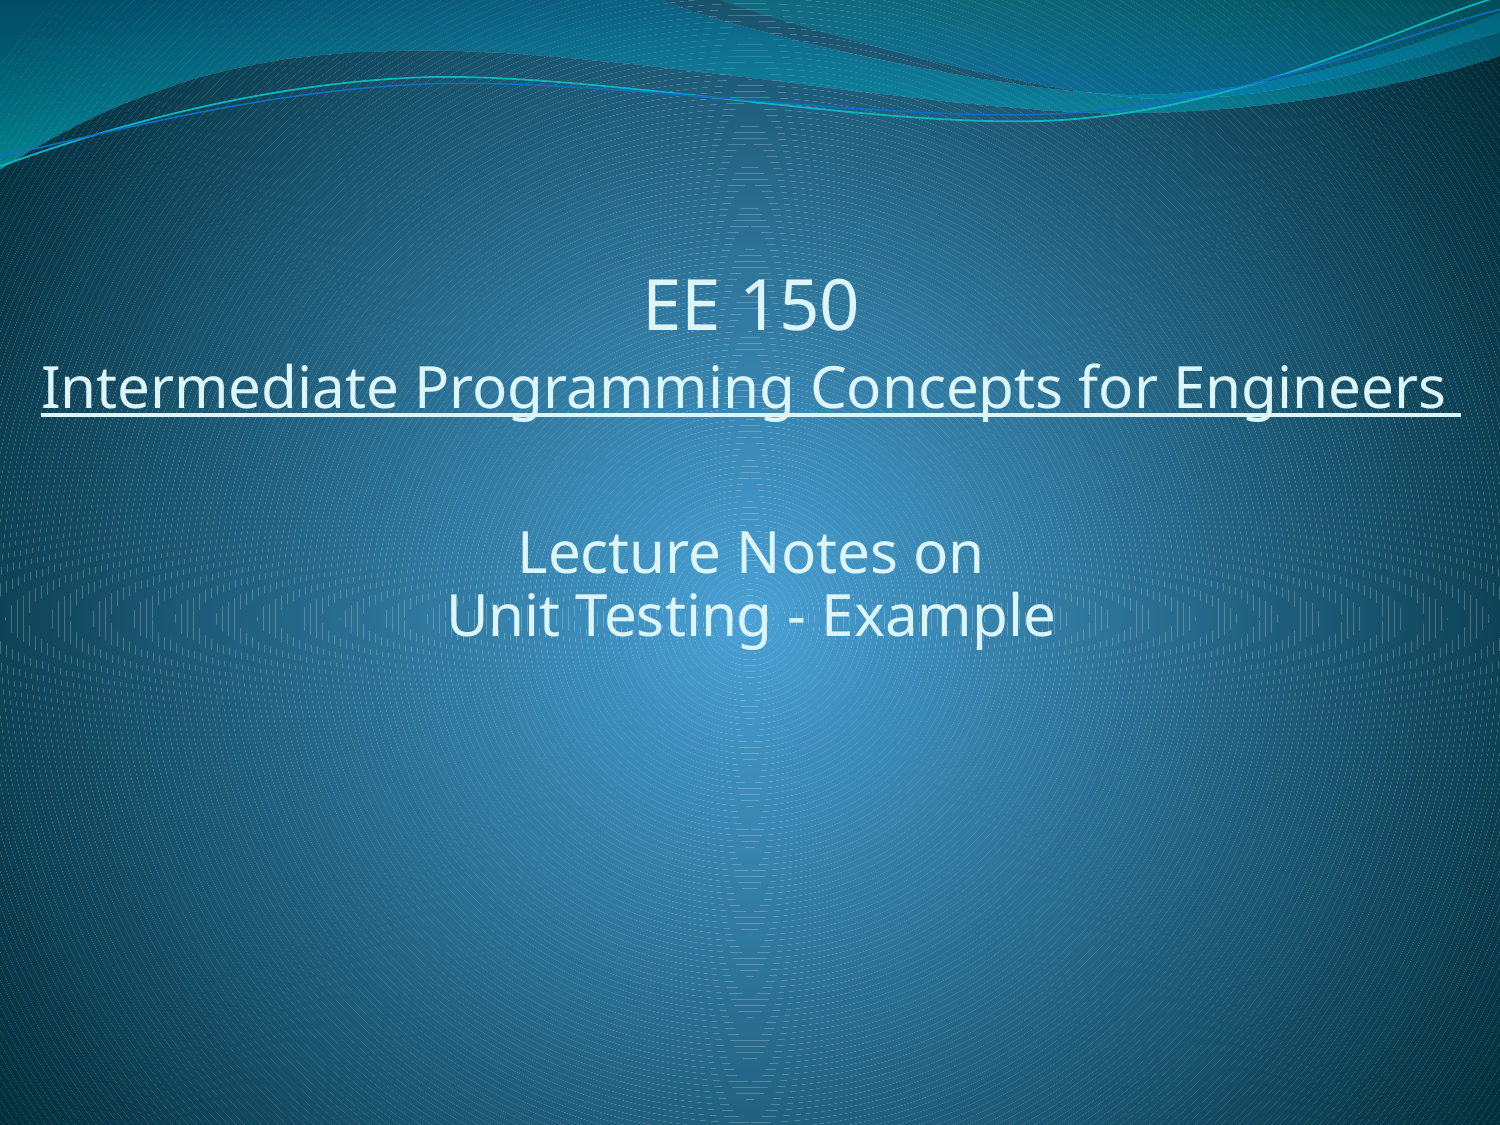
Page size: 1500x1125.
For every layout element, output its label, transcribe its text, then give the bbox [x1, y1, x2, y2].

subtitle EE 150 Intermediate Programming Concepts for Engineers Lecture Notes on Unit Testing - Example [37, 261, 1469, 963]
